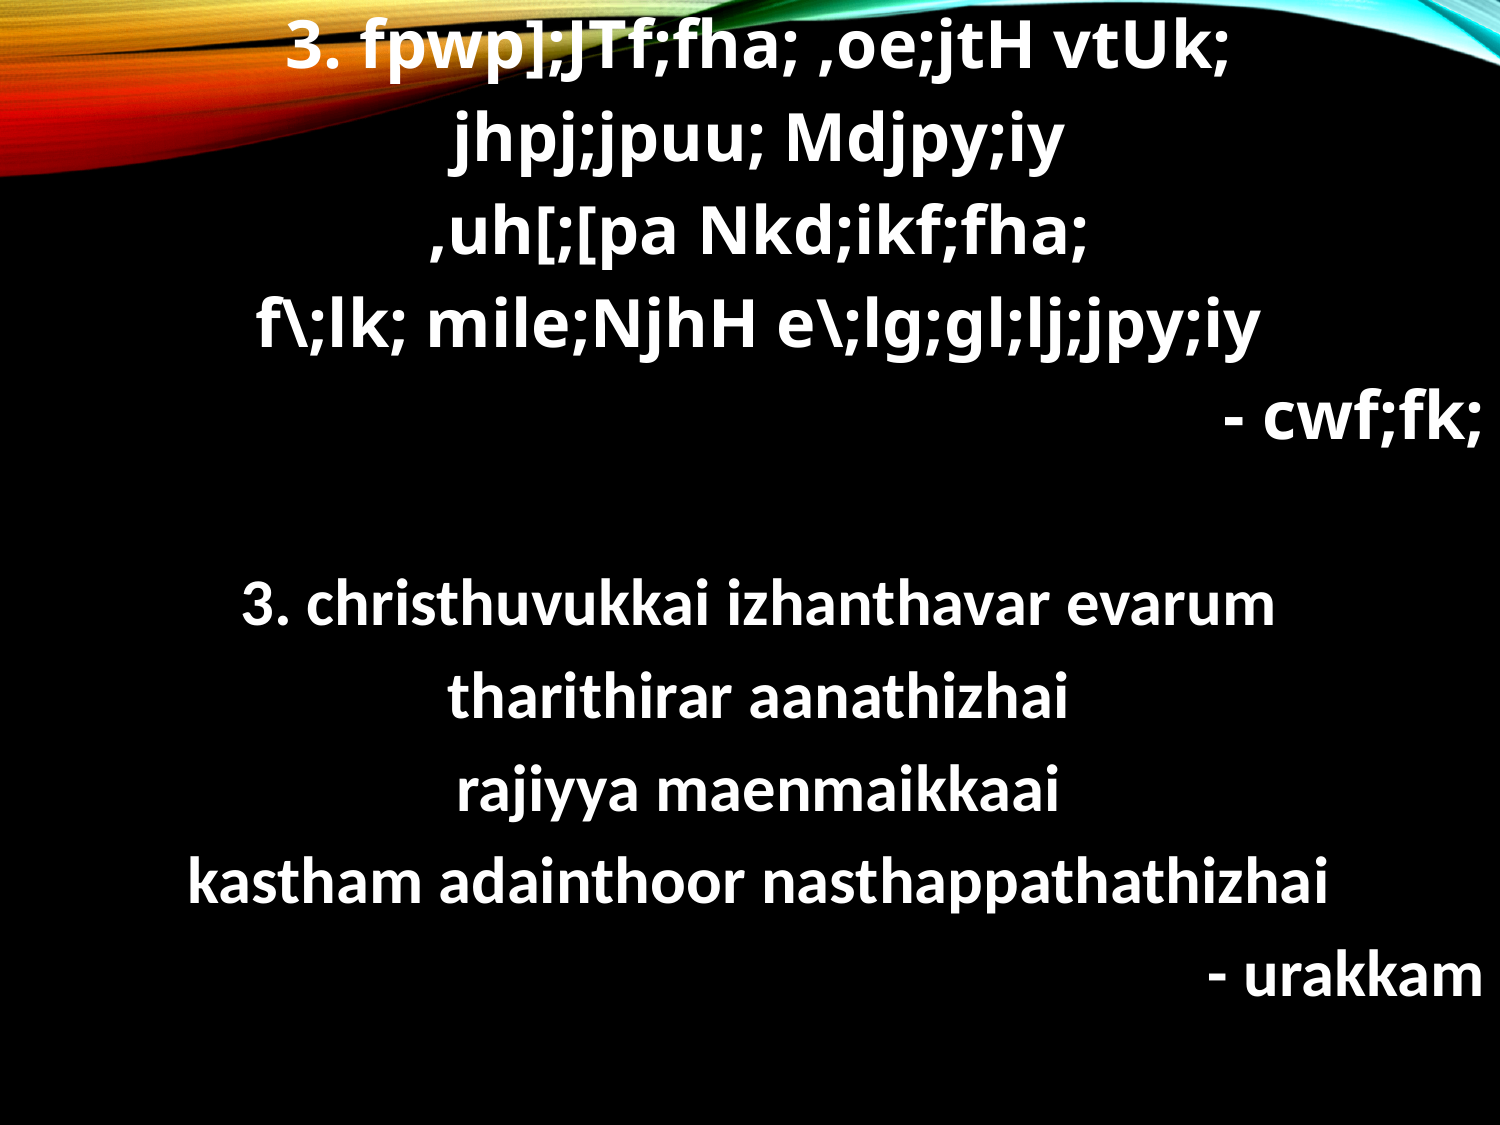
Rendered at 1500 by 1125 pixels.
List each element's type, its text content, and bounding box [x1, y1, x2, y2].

list 3. fpwp];JTf;fha; ,oe;jtH vtUk; jhpj;jpuu; Mdjpy;iy ,uh[;[pa Nkd;ikf;fha; f\;lk; mile;NjhH e\;lg;gl;lj;jpy;iy - cwf;fk; 3. christhuvukkai izhanthavar evarum tharithirar aanathizhai rajiyya maenmaikkaai kastham adainthoor nasthappathathizhai - urakkam [0, 3, 1500, 963]
